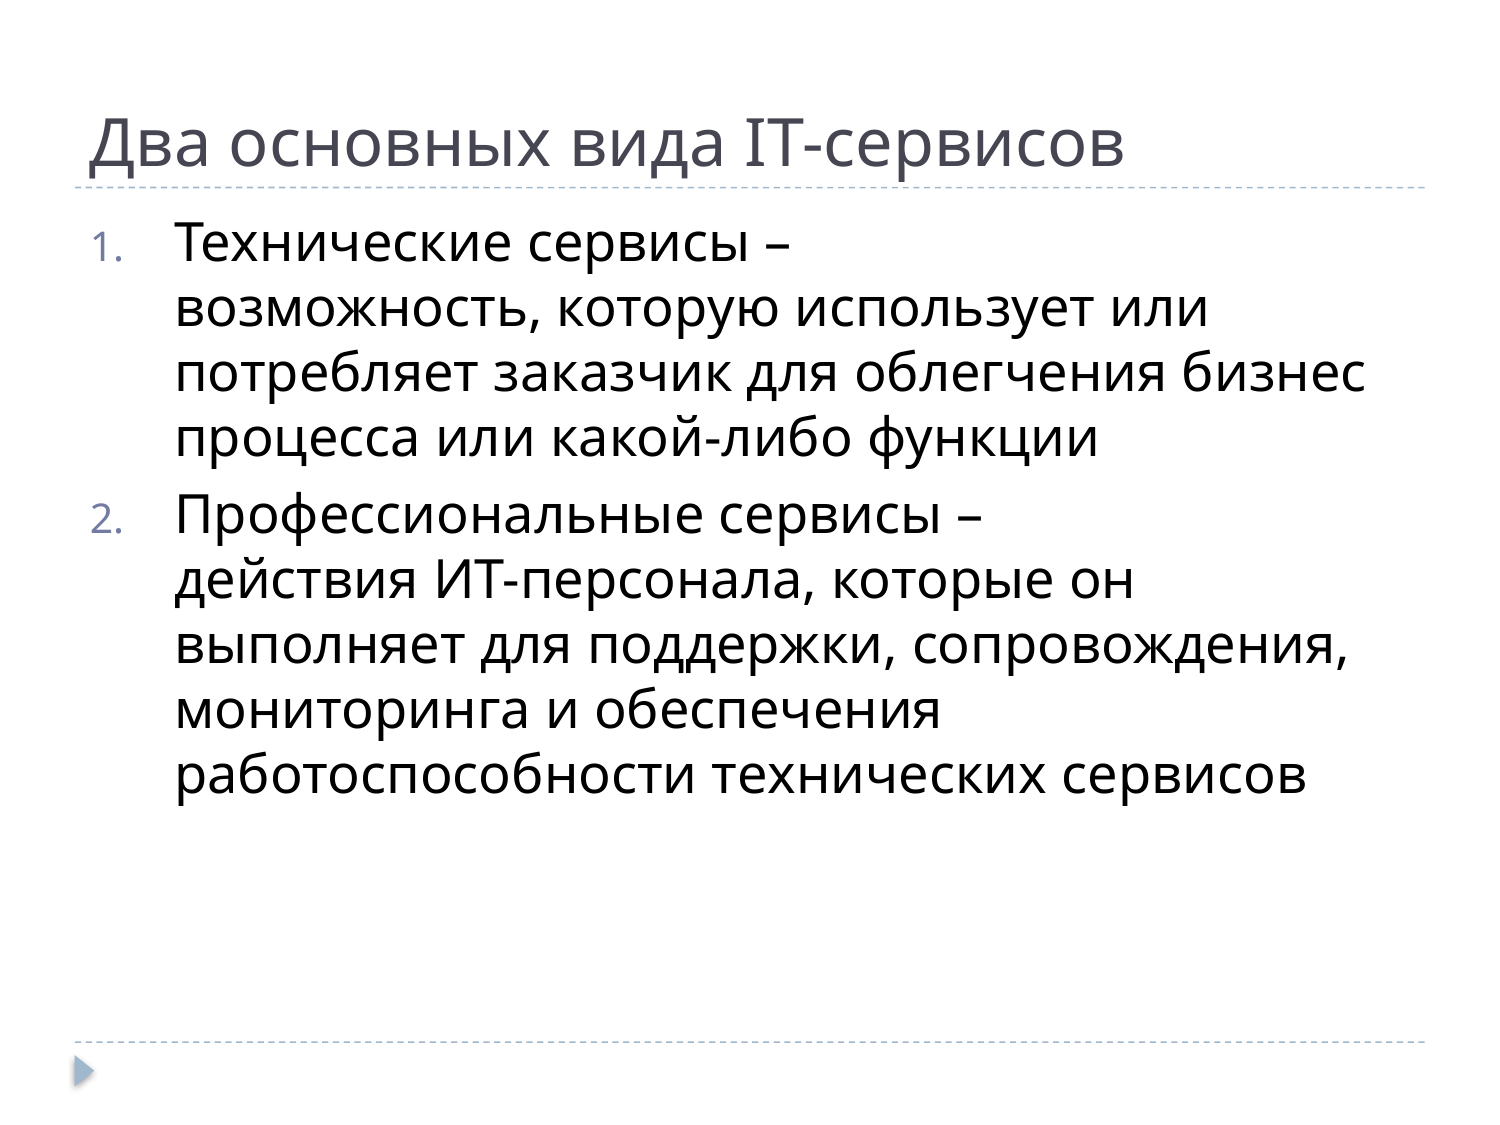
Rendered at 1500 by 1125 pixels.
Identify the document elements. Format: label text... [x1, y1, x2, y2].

list Технические сервисы – возможность, которую использует или потребляет заказчик для облегчения бизнес процесса или какой-либо функции Профессиональные сервисы – действия ИТ-персонала, которые он выполняет для поддержки, сопровождения, мониторинга и обеспечения работоспособности технических сервисов [75, 200, 1425, 1010]
title Два основных вида IT-сервисов [75, 24, 1425, 188]
